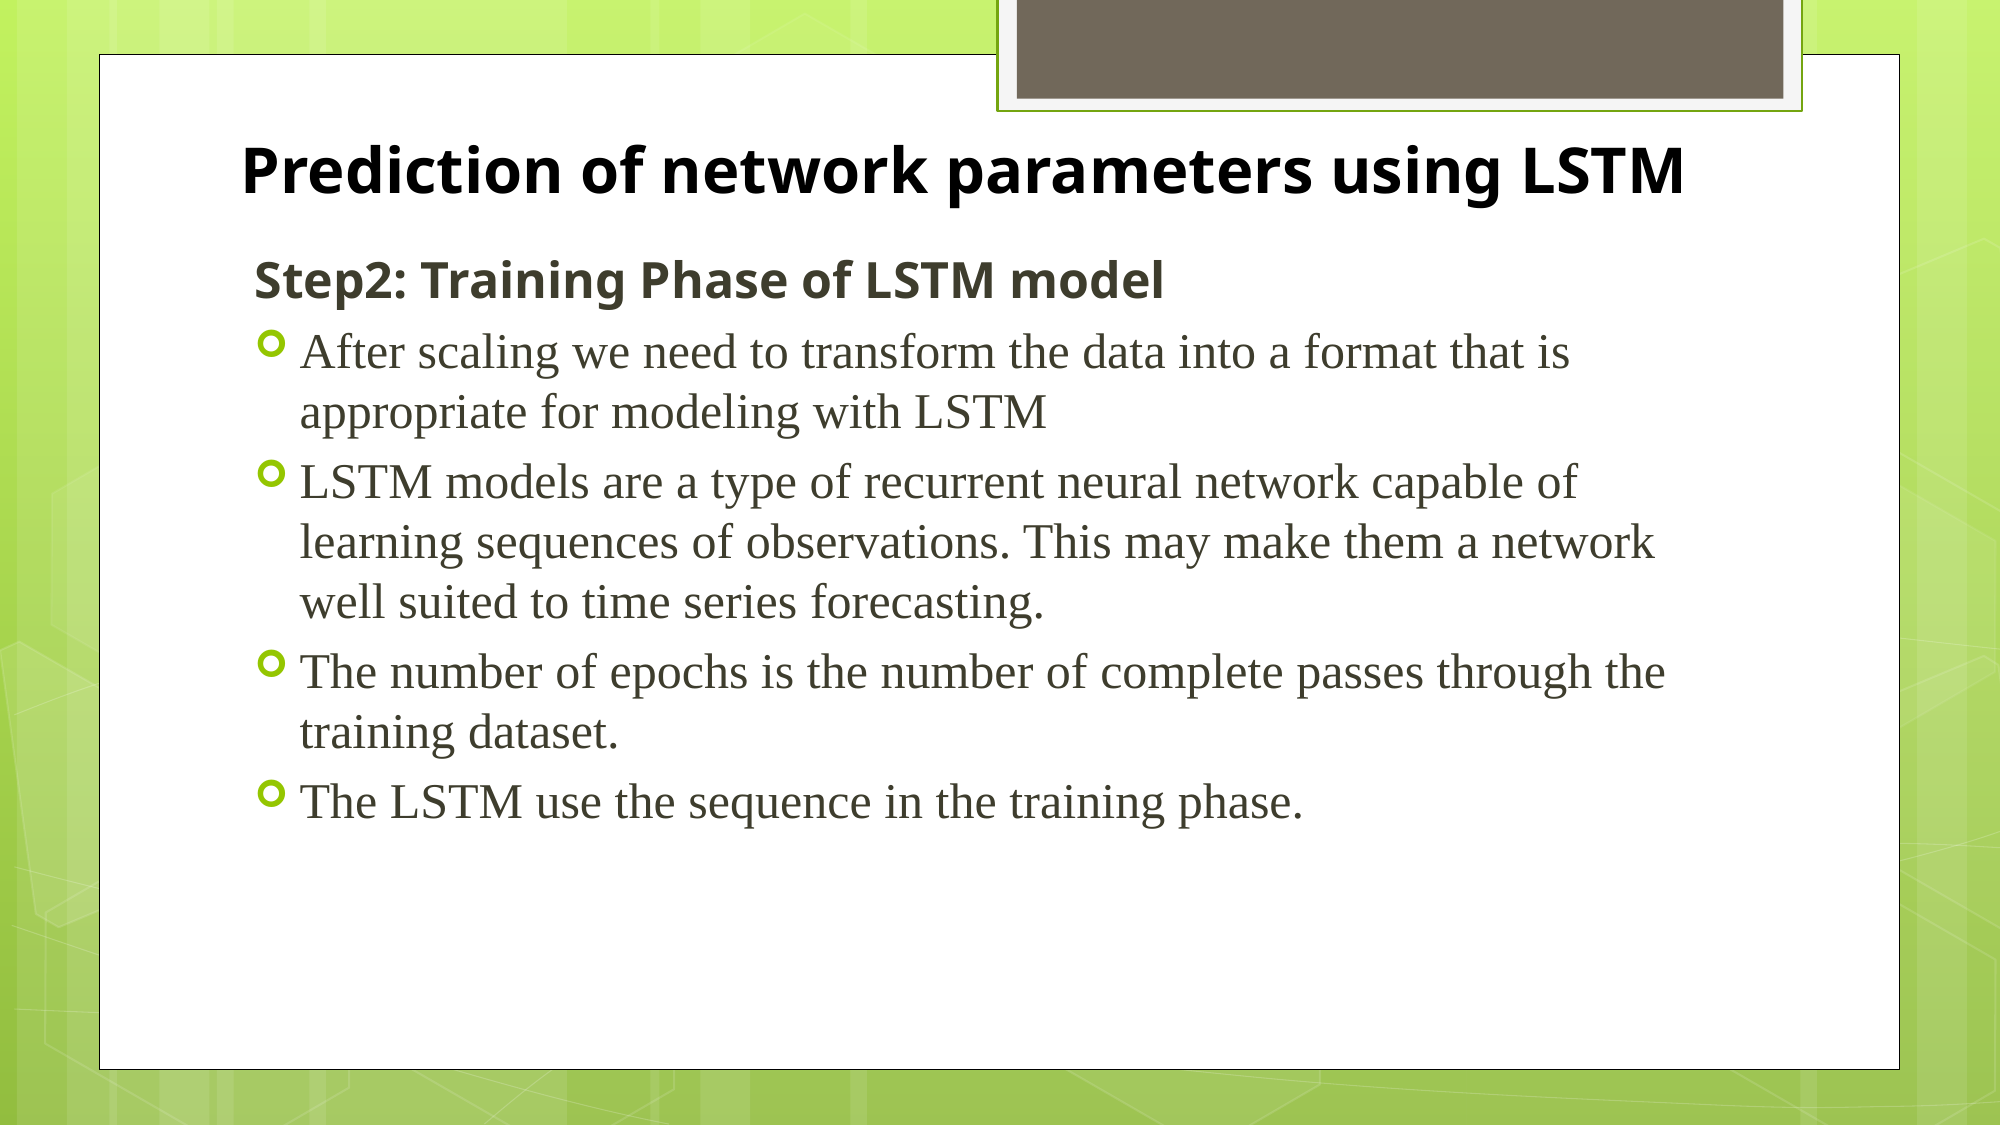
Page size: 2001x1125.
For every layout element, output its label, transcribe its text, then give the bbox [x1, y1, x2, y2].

list Step2: Training Phase of LSTM model After scaling we need to transform the data into a format that is appropriate for modeling with LSTM LSTM models are a type of recurrent neural network capable of learning sequences of observations. This may make them a network well suited to time series forecasting. The number of epochs is the number of complete passes through the training dataset. The LSTM use the sequence in the training phase. [228, 241, 1711, 957]
title Prediction of network parameters using LSTM [225, 114, 1762, 215]
